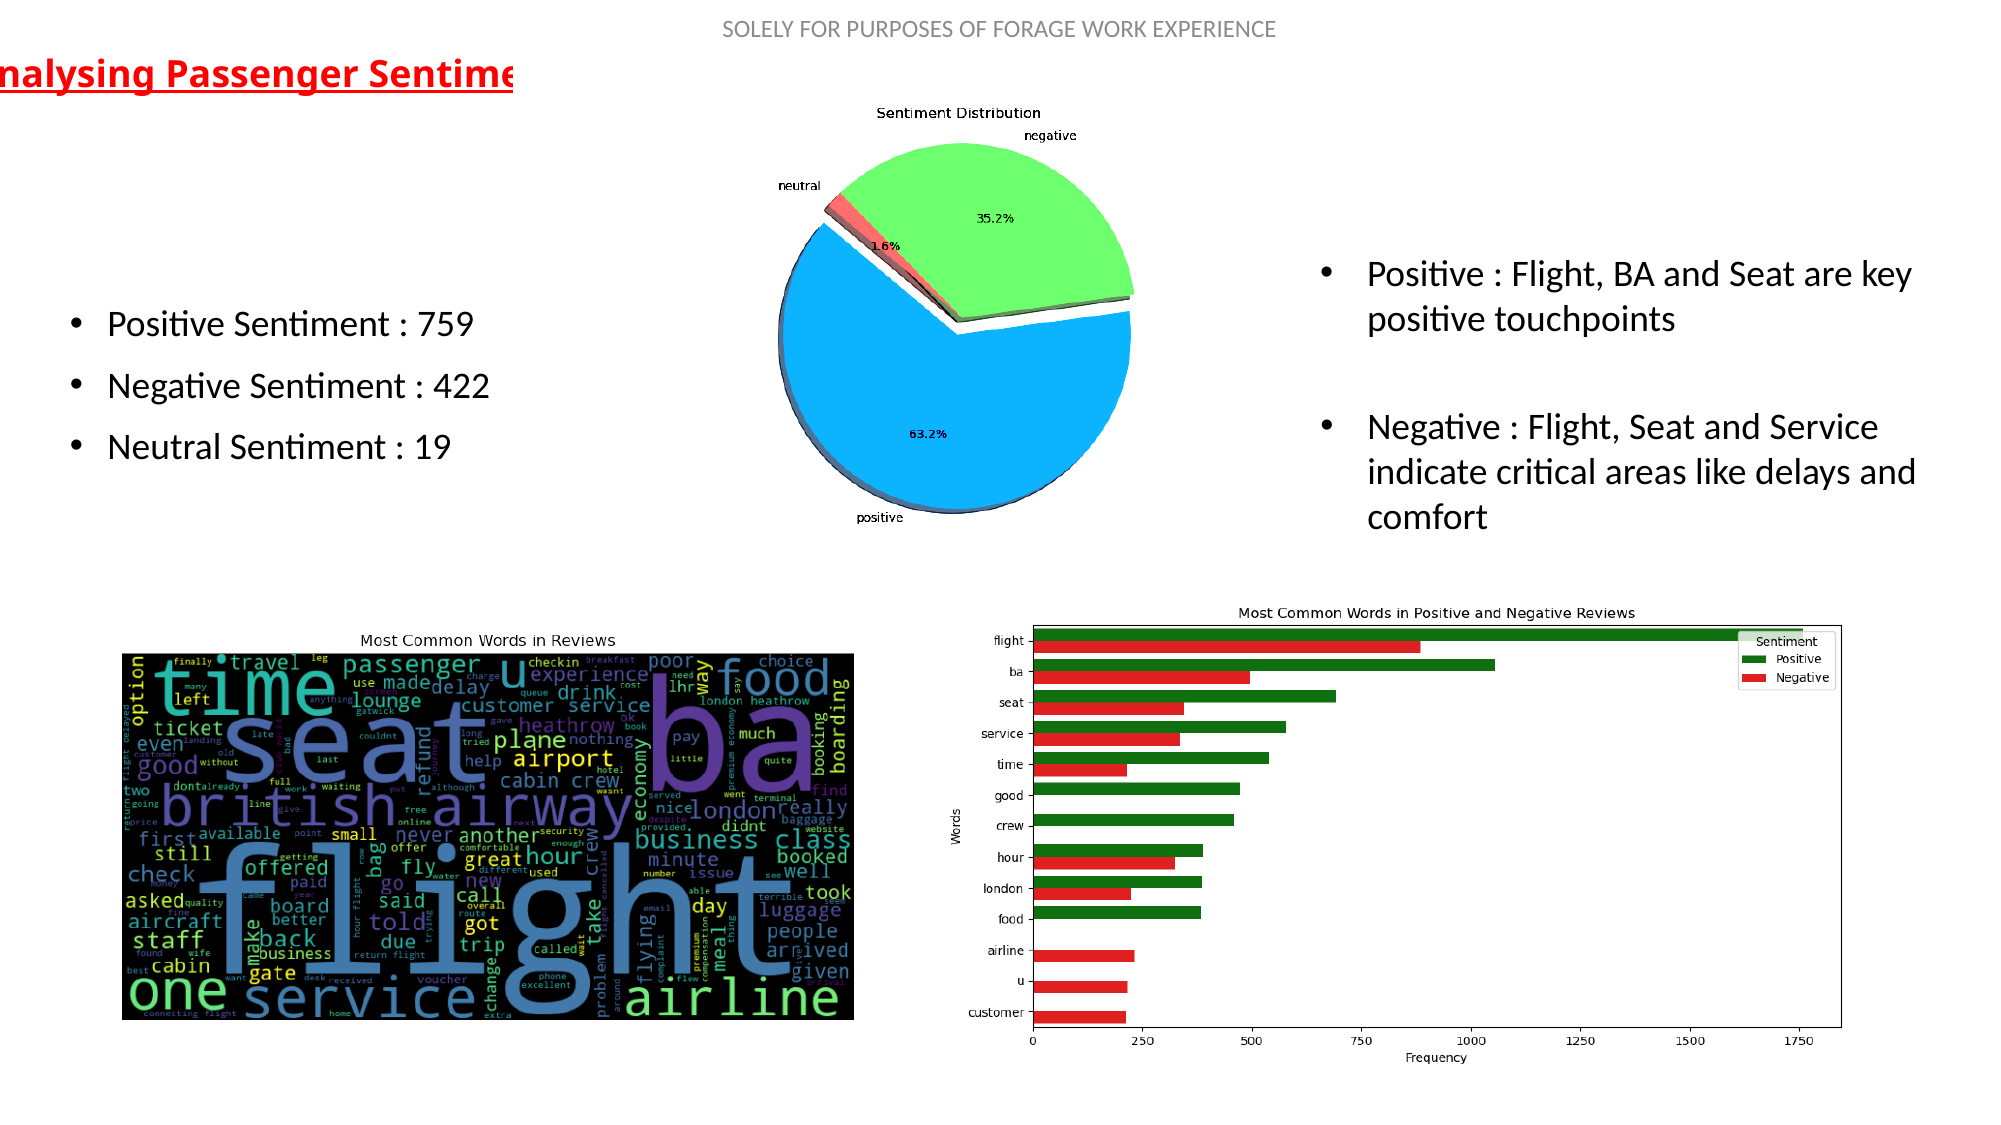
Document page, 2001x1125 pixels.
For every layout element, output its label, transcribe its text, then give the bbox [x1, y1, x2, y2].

list Positive Sentiment : 759 Negative Sentiment : 422 Neutral Sentiment : 19 [55, 296, 512, 530]
picture [3, 62, 1945, 1117]
text_box Positive : Flight, BA and Seat are key positive touchpoints [1382, 241, 2000, 347]
title Analysing Passenger Sentiment [0, 19, 663, 131]
text_box Negative : Flight, Seat and Service indicate critical areas like delays and comfort [1382, 394, 2000, 545]
